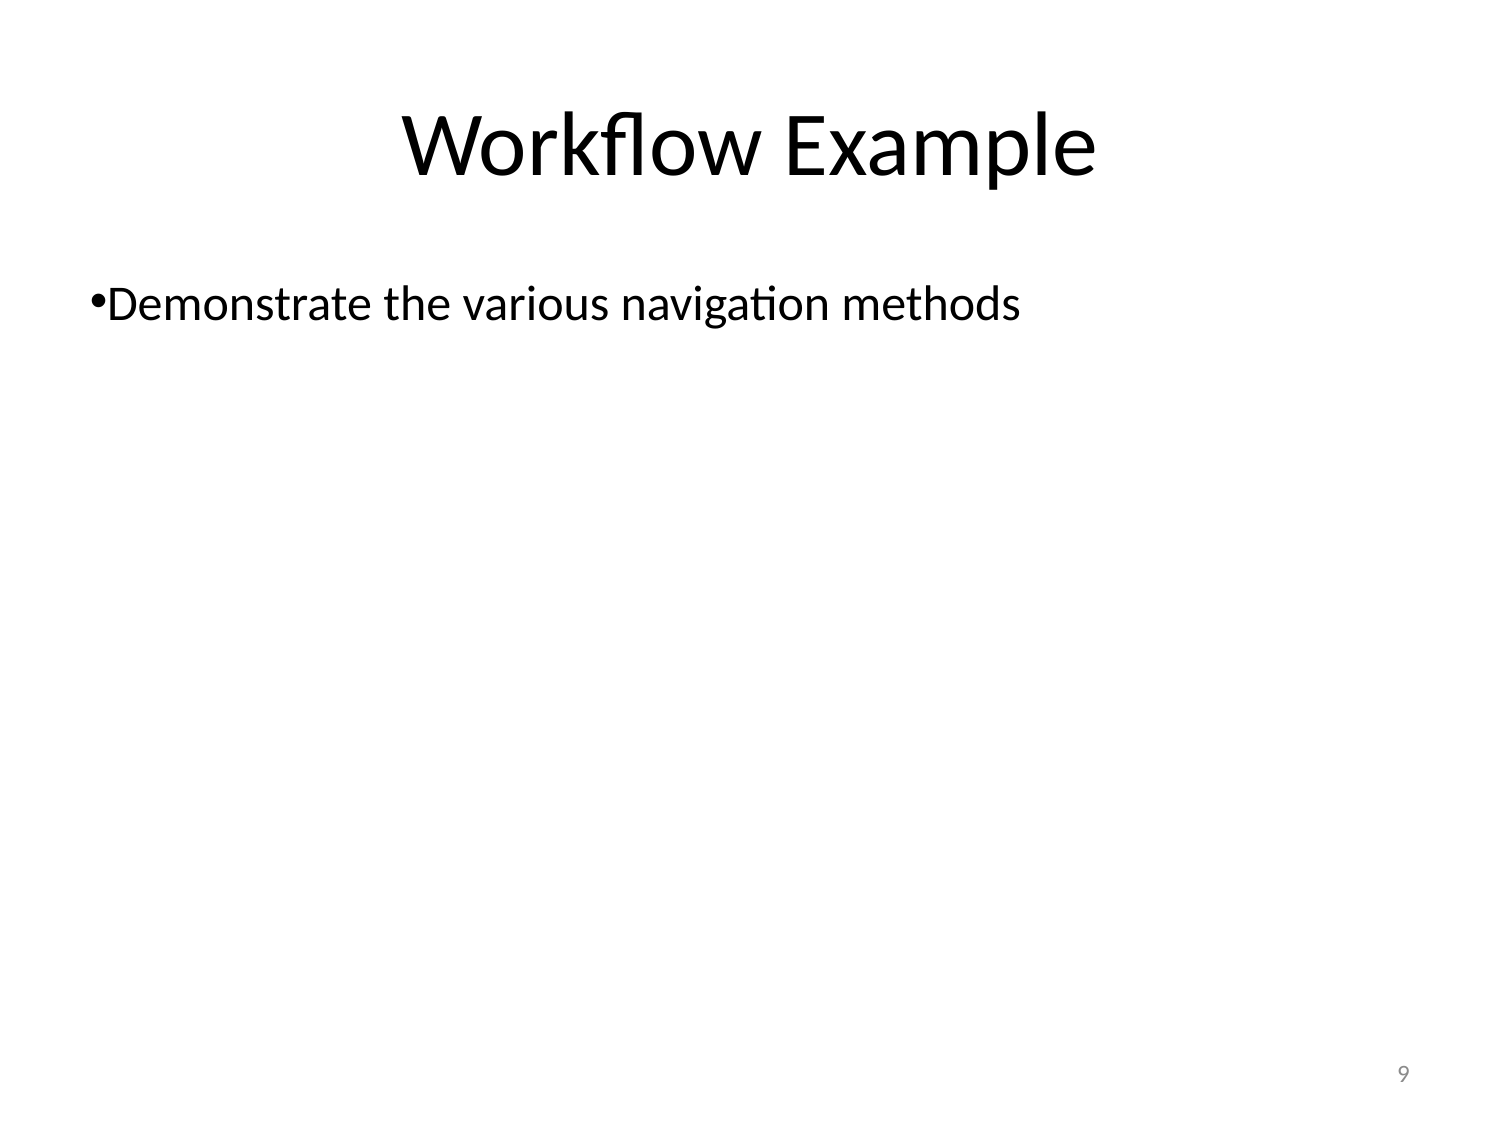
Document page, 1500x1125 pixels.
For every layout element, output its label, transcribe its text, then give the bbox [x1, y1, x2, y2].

text_box 9 [1074, 1042, 1425, 1103]
text_box Workflow Example [75, 45, 1425, 233]
text_box Demonstrate the various navigation methods [75, 262, 1425, 1005]
